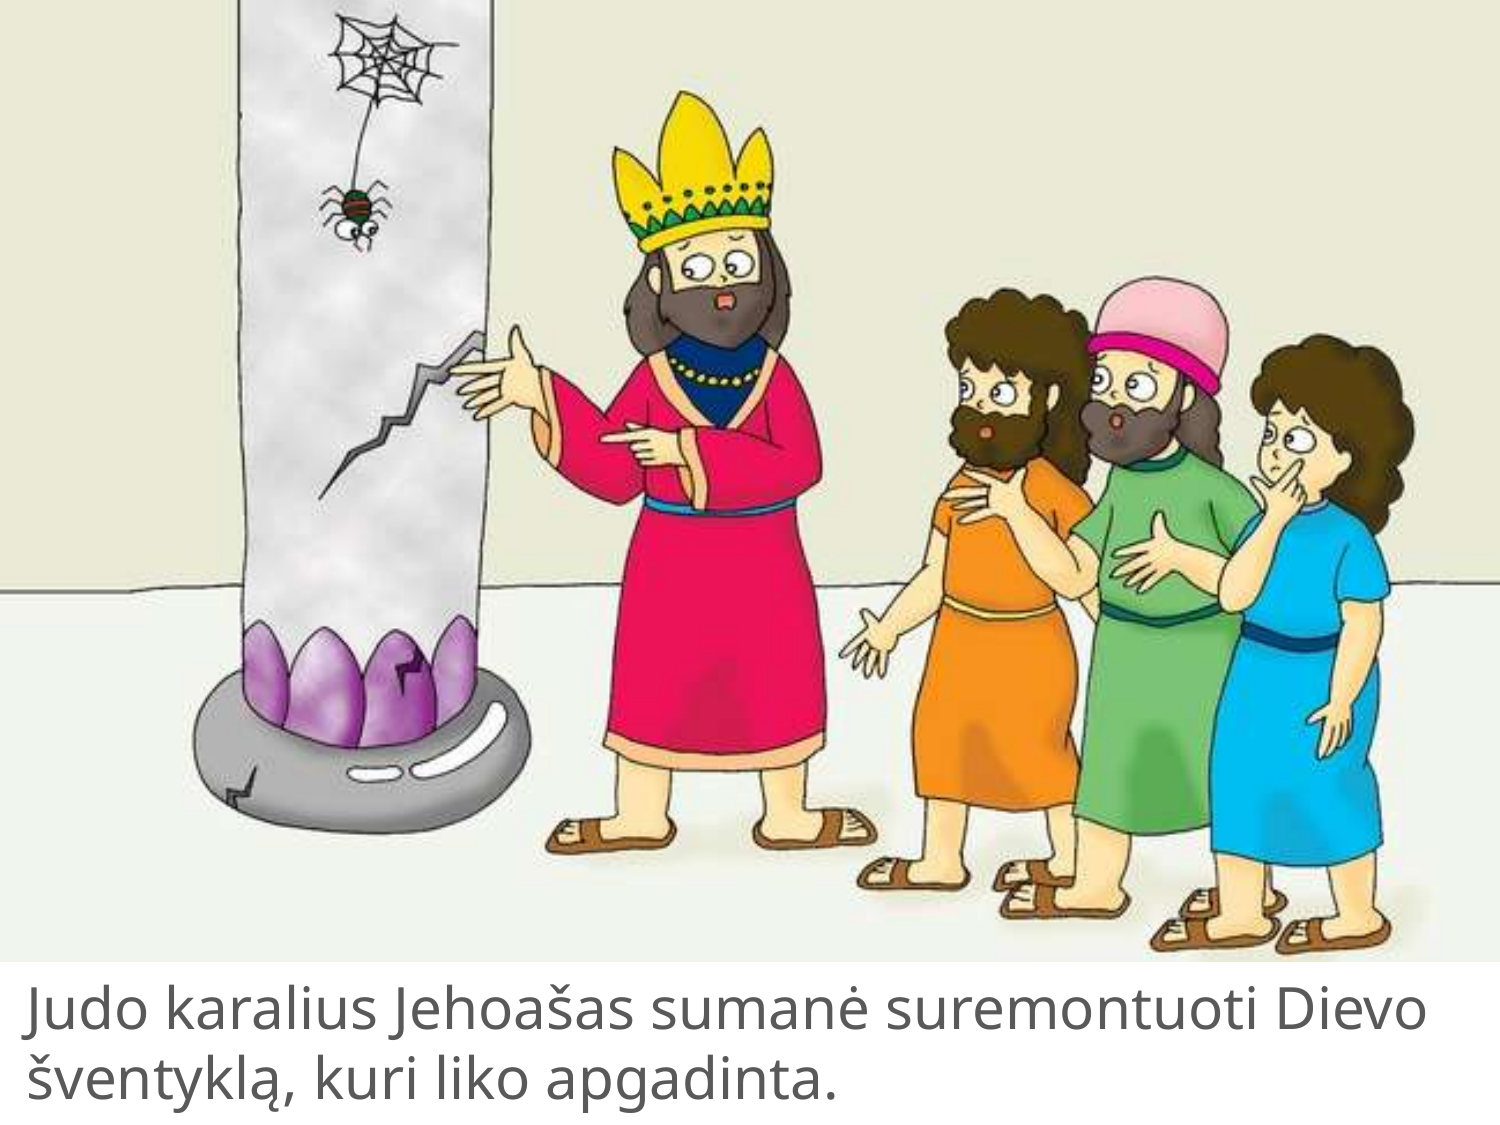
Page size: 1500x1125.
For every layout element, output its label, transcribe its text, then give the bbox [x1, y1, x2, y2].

picture [0, 0, 1500, 963]
text_box Judo karalius Jehoašas sumanė suremontuoti Dievo šventyklą, kuri liko apgadinta. [11, 970, 1483, 1119]
